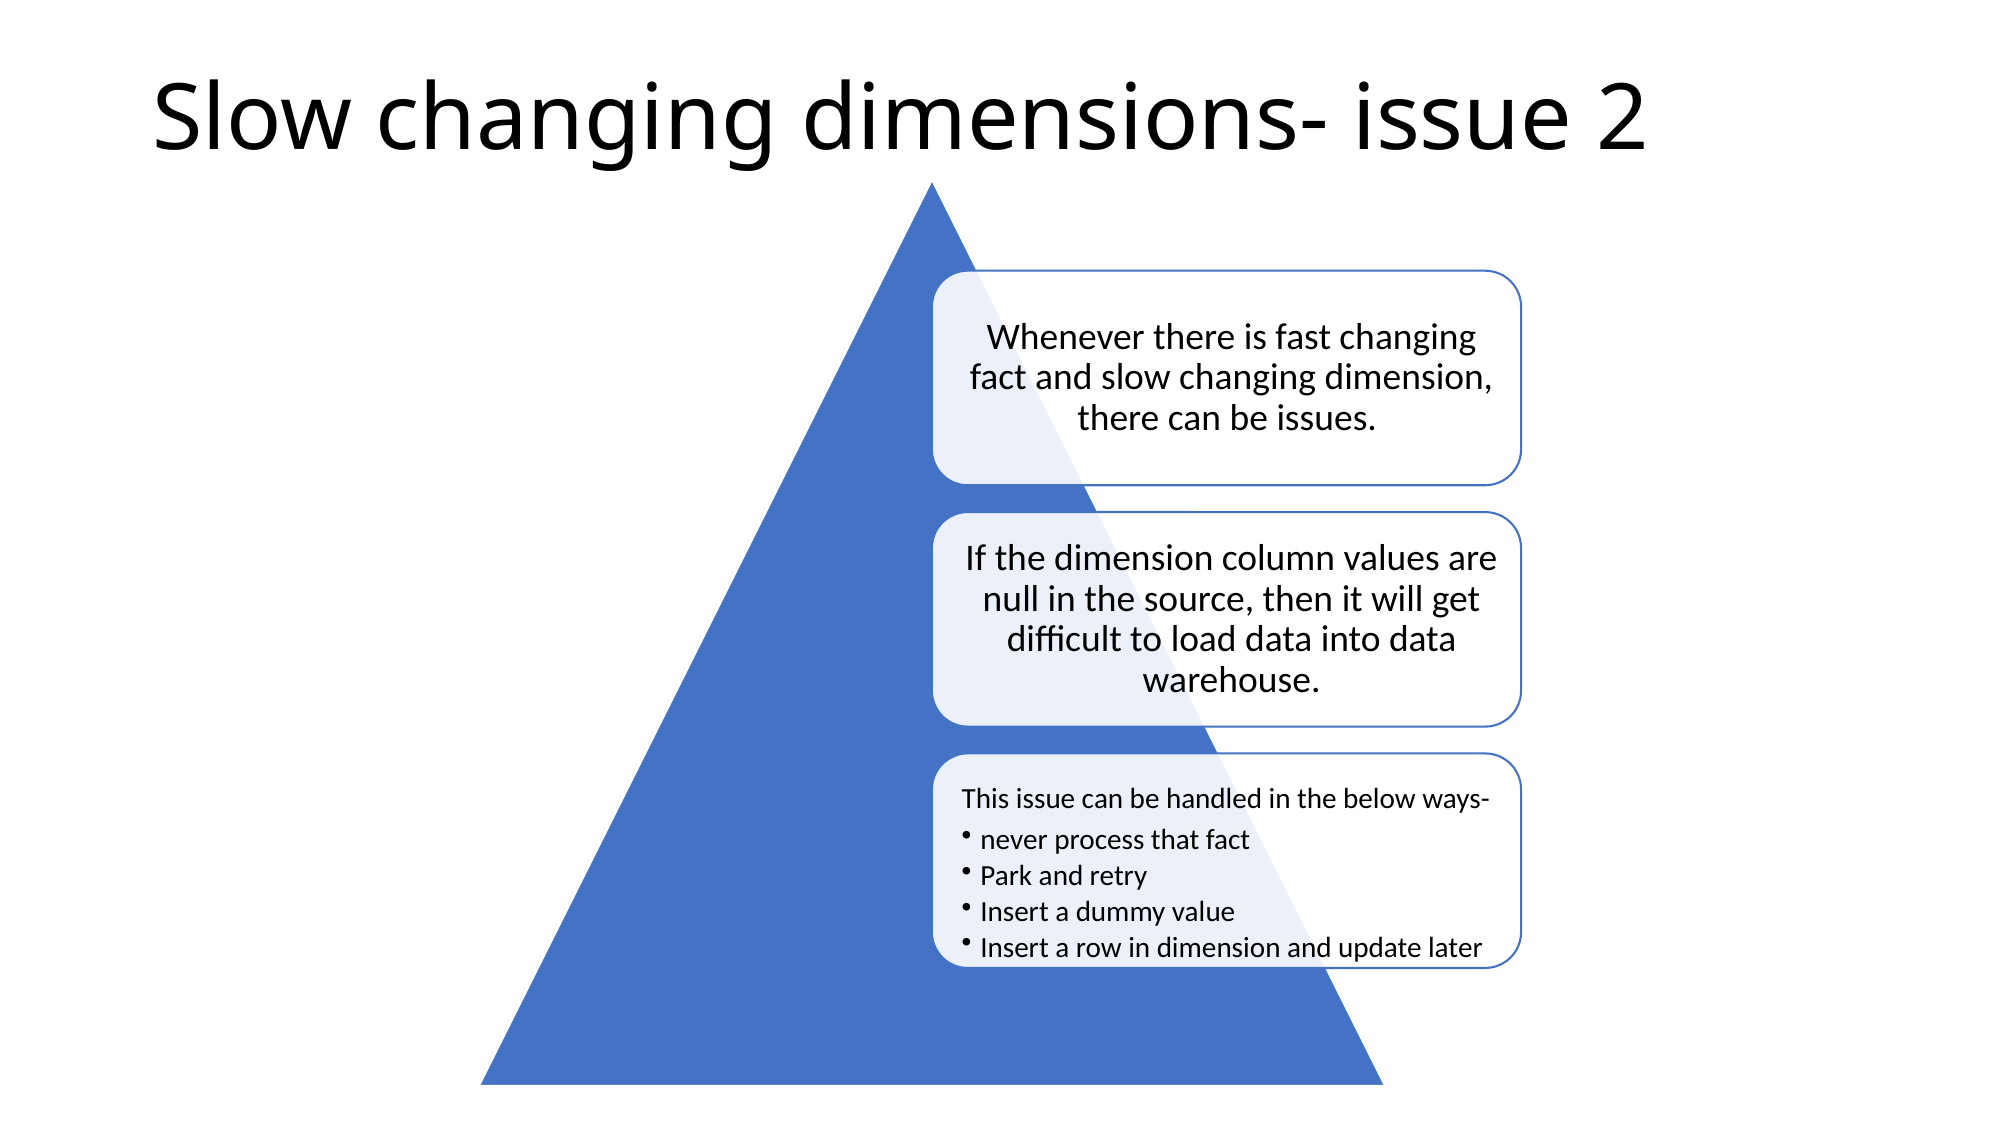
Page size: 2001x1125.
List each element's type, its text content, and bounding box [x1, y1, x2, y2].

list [137, 179, 1863, 1086]
title Slow changing dimensions- issue 2 [137, 59, 1863, 179]
